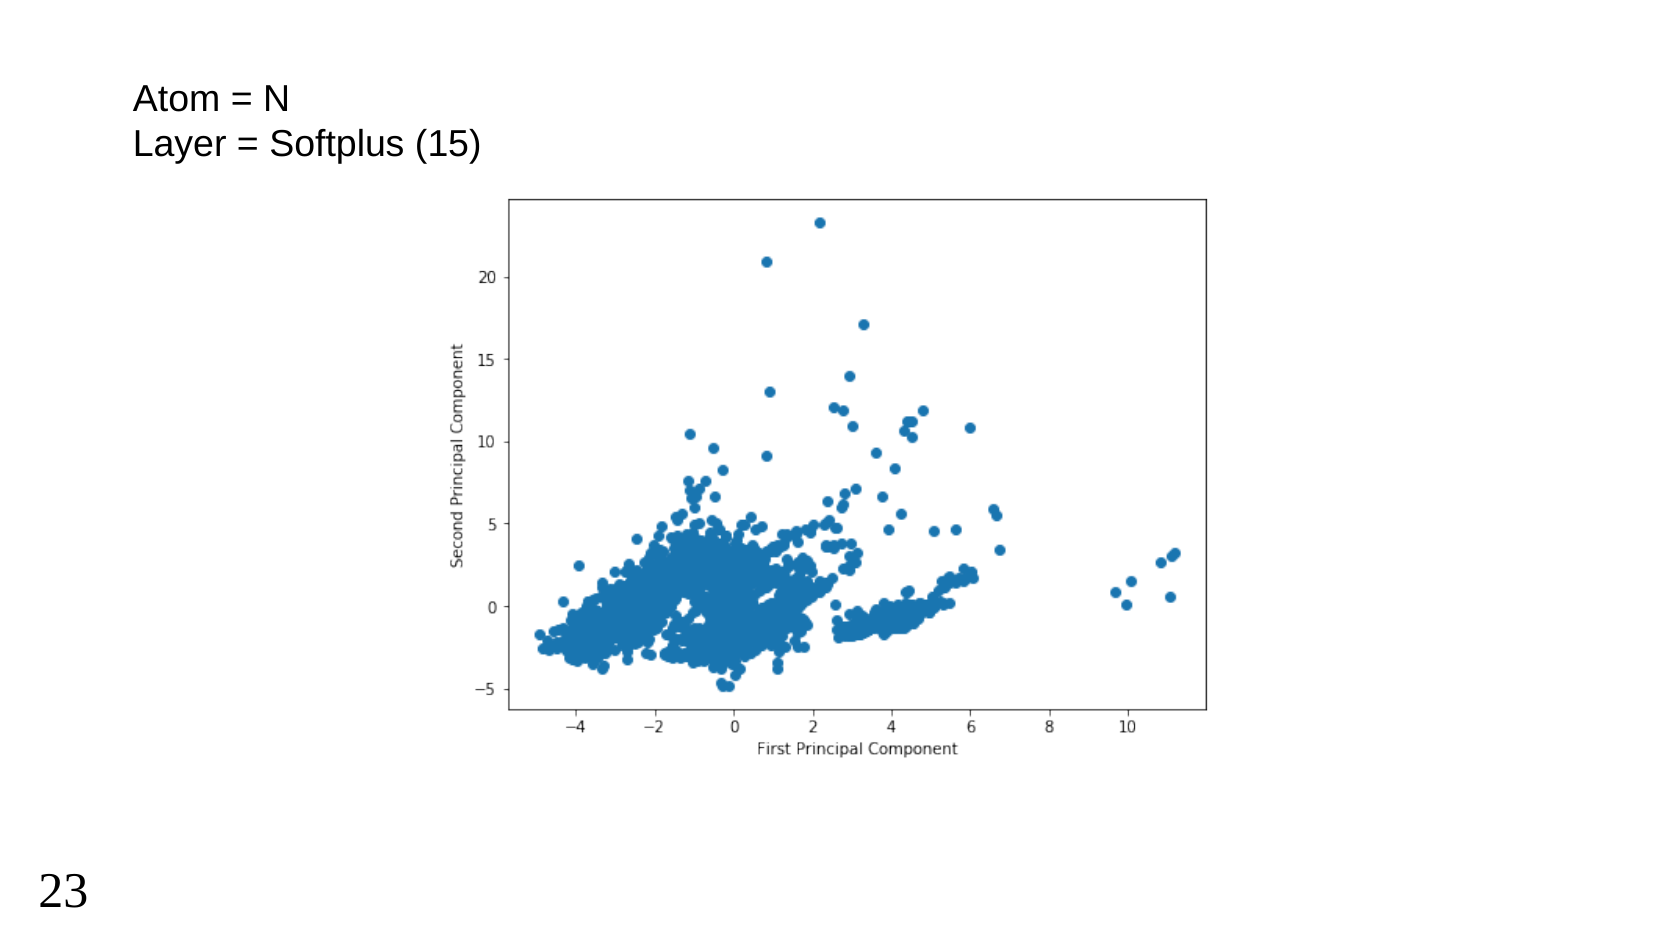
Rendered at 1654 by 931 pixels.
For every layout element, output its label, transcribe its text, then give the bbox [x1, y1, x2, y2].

text_box <number> [23, 850, 653, 921]
text_box Atom = N Layer = Softplus (15) [118, 66, 497, 166]
picture [441, 188, 1217, 769]
